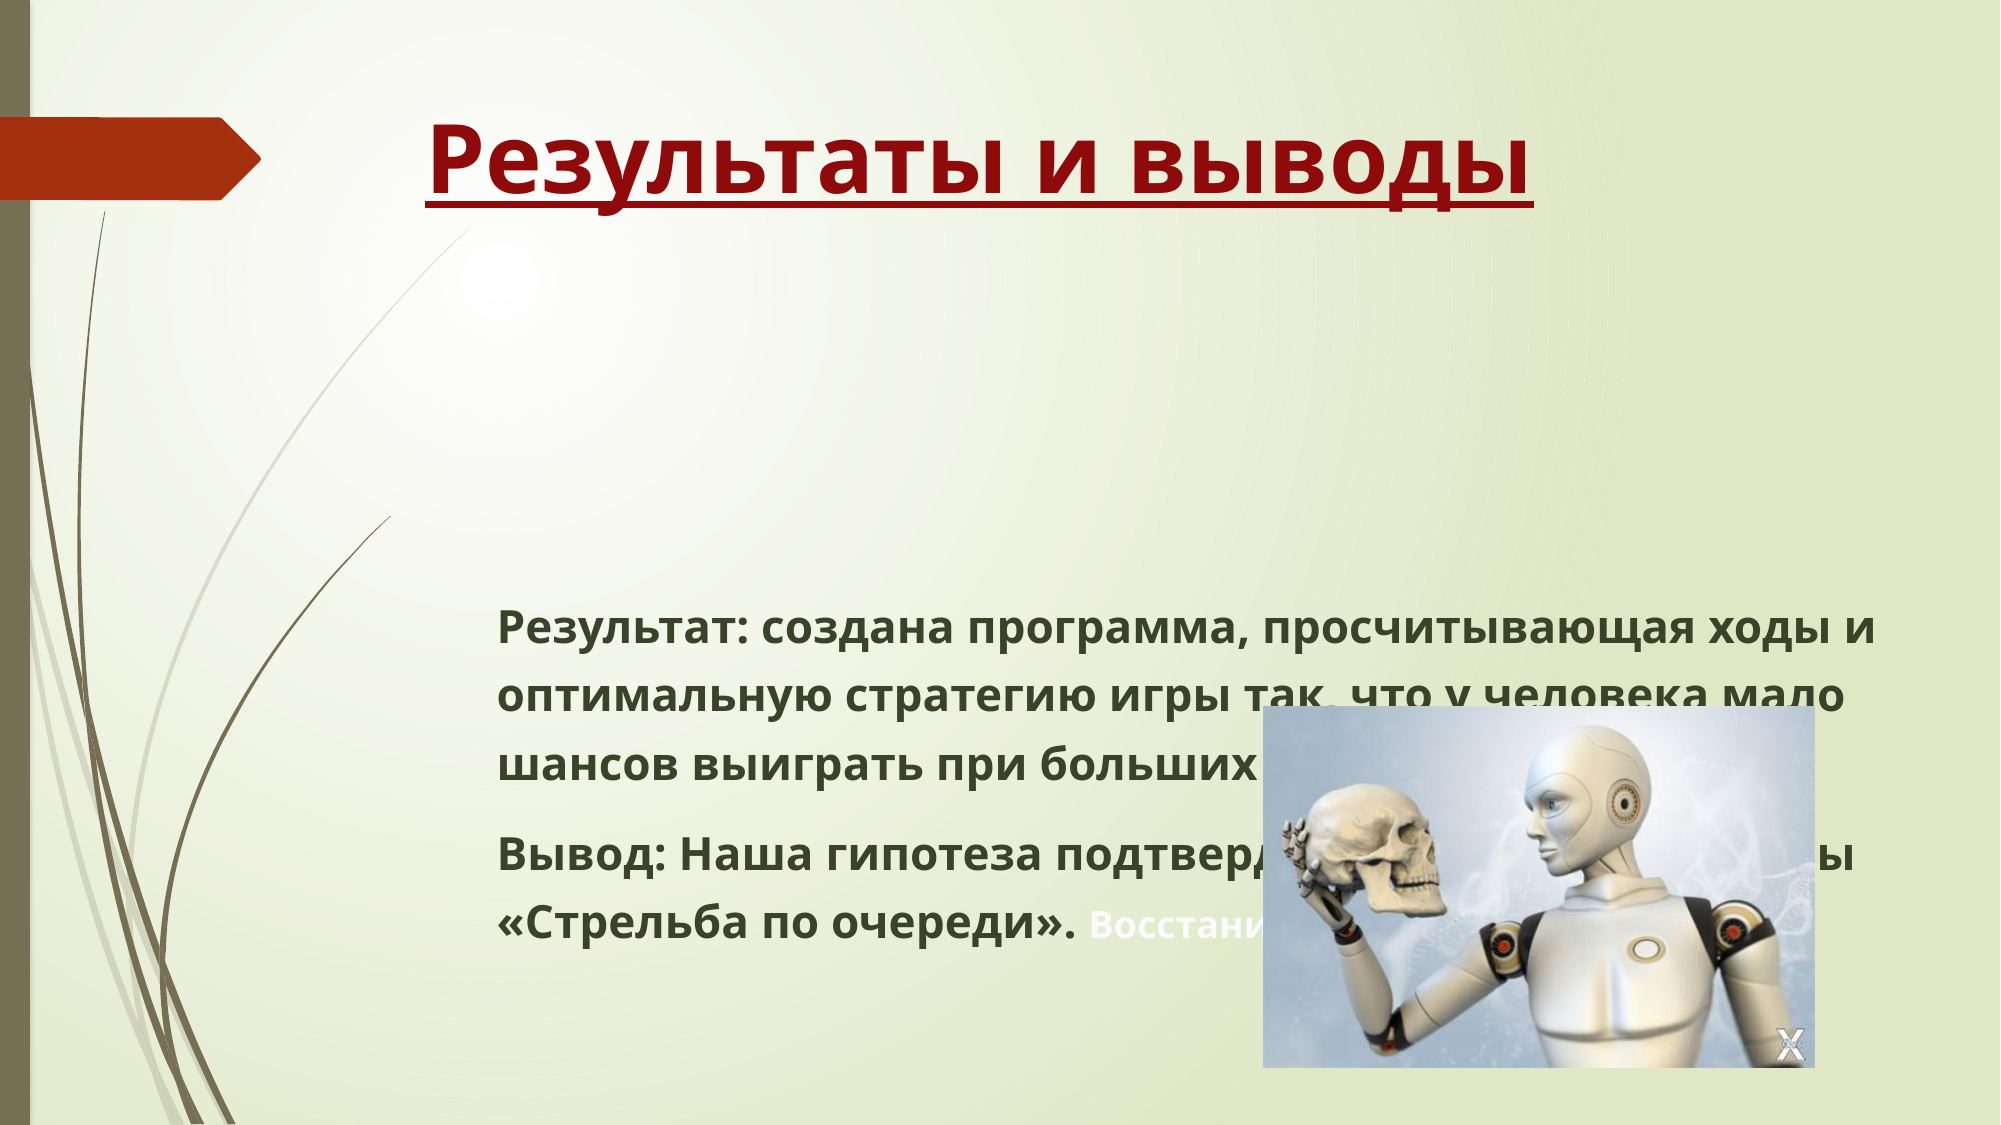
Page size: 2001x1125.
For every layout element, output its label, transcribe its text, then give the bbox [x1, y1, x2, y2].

title Результаты и выводы [410, 90, 1873, 301]
list Результат: создана программа, просчитывающая ходы и оптимальную стратегию игры так, что у человека мало шансов выиграть при больших размерах очереди. Вывод: Наша гипотеза подтвердилась на примере игры «Стрельба по очереди». Восстание машин близко [425, 312, 1920, 1022]
picture [1263, 705, 1815, 1068]
